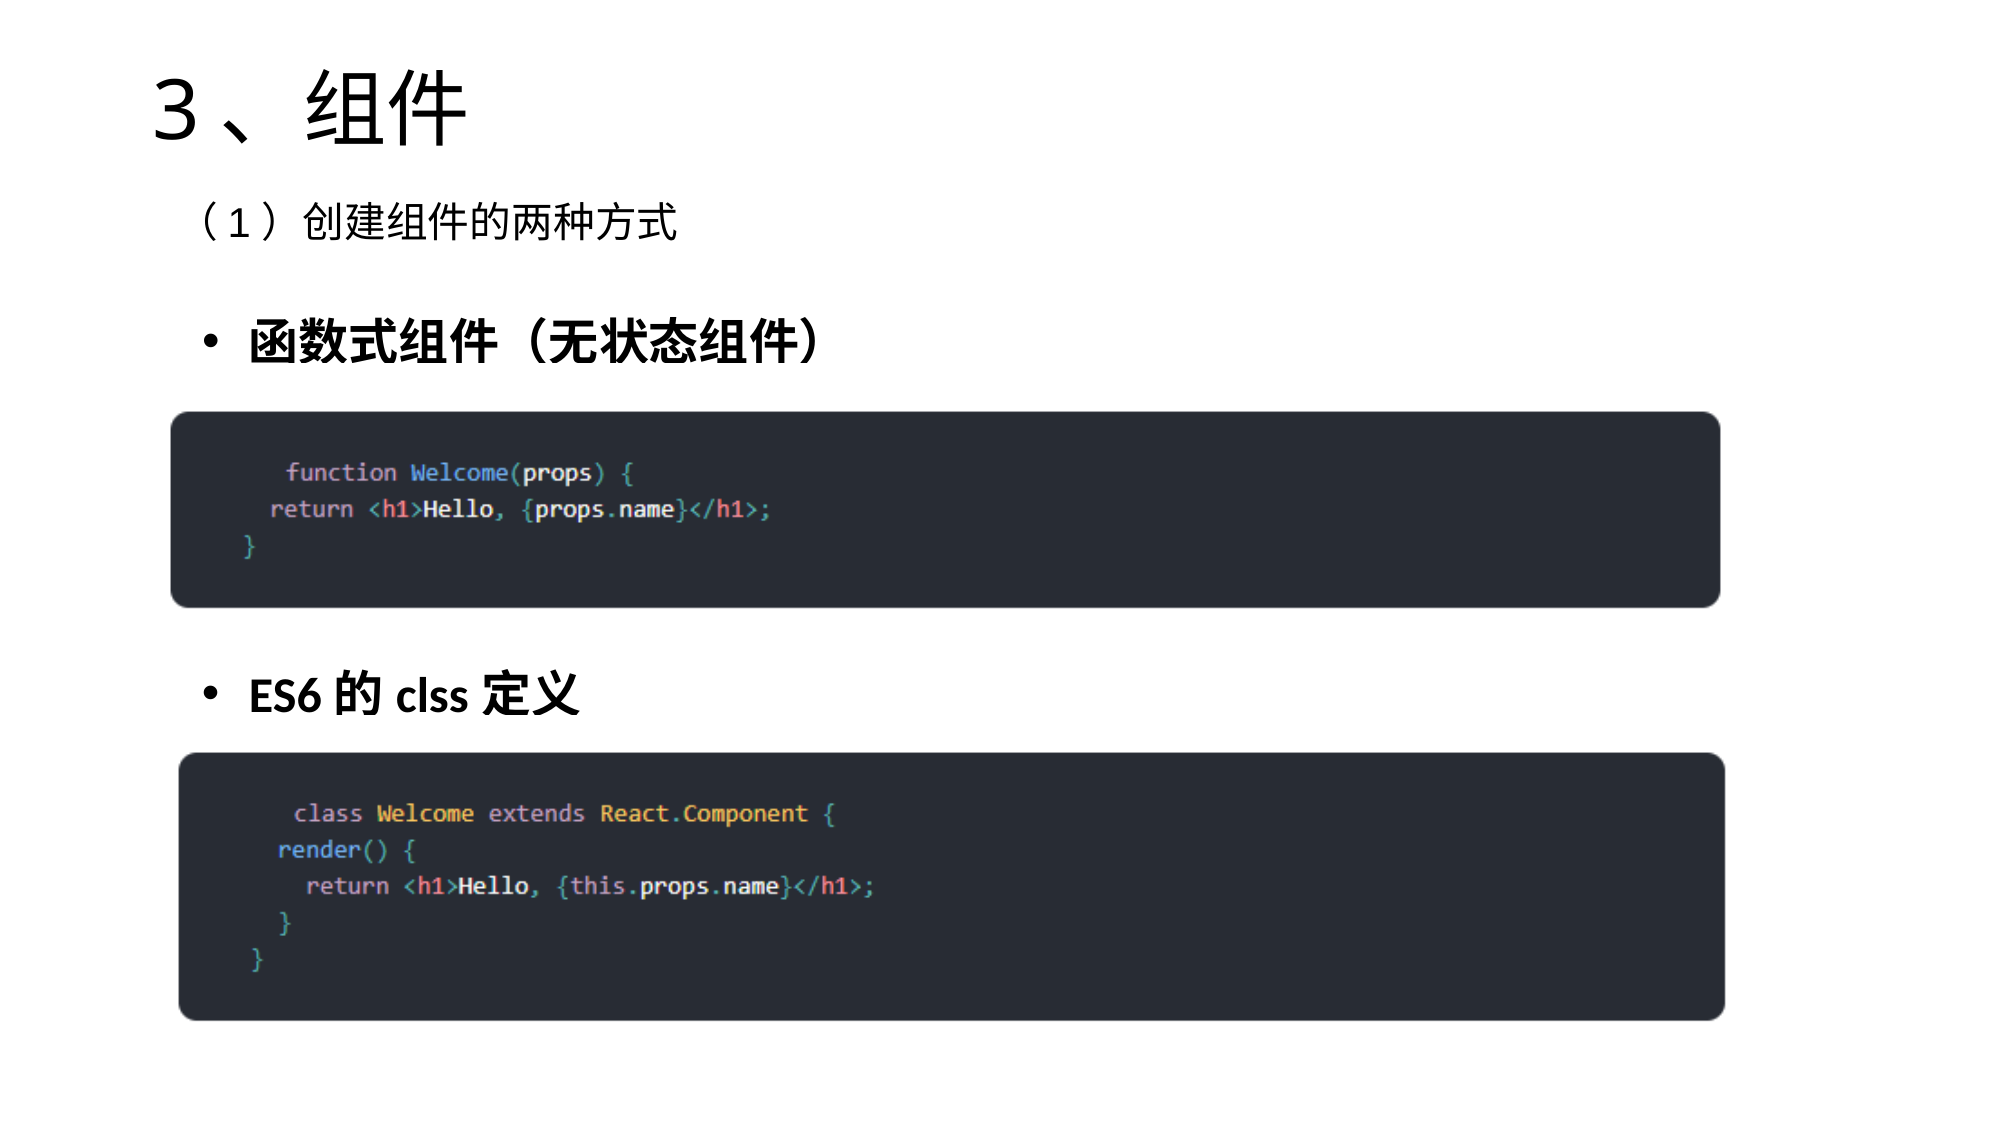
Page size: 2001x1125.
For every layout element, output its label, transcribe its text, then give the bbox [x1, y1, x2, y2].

picture [161, 715, 1758, 1061]
title 3、组件 [137, 73, 1863, 151]
text_box 函数式组件（无状态组件） [187, 303, 1076, 363]
text_box ES6的clss定义 [187, 654, 1013, 715]
text_box （1）创建组件的两种方式 [161, 188, 932, 254]
picture [142, 363, 1786, 641]
